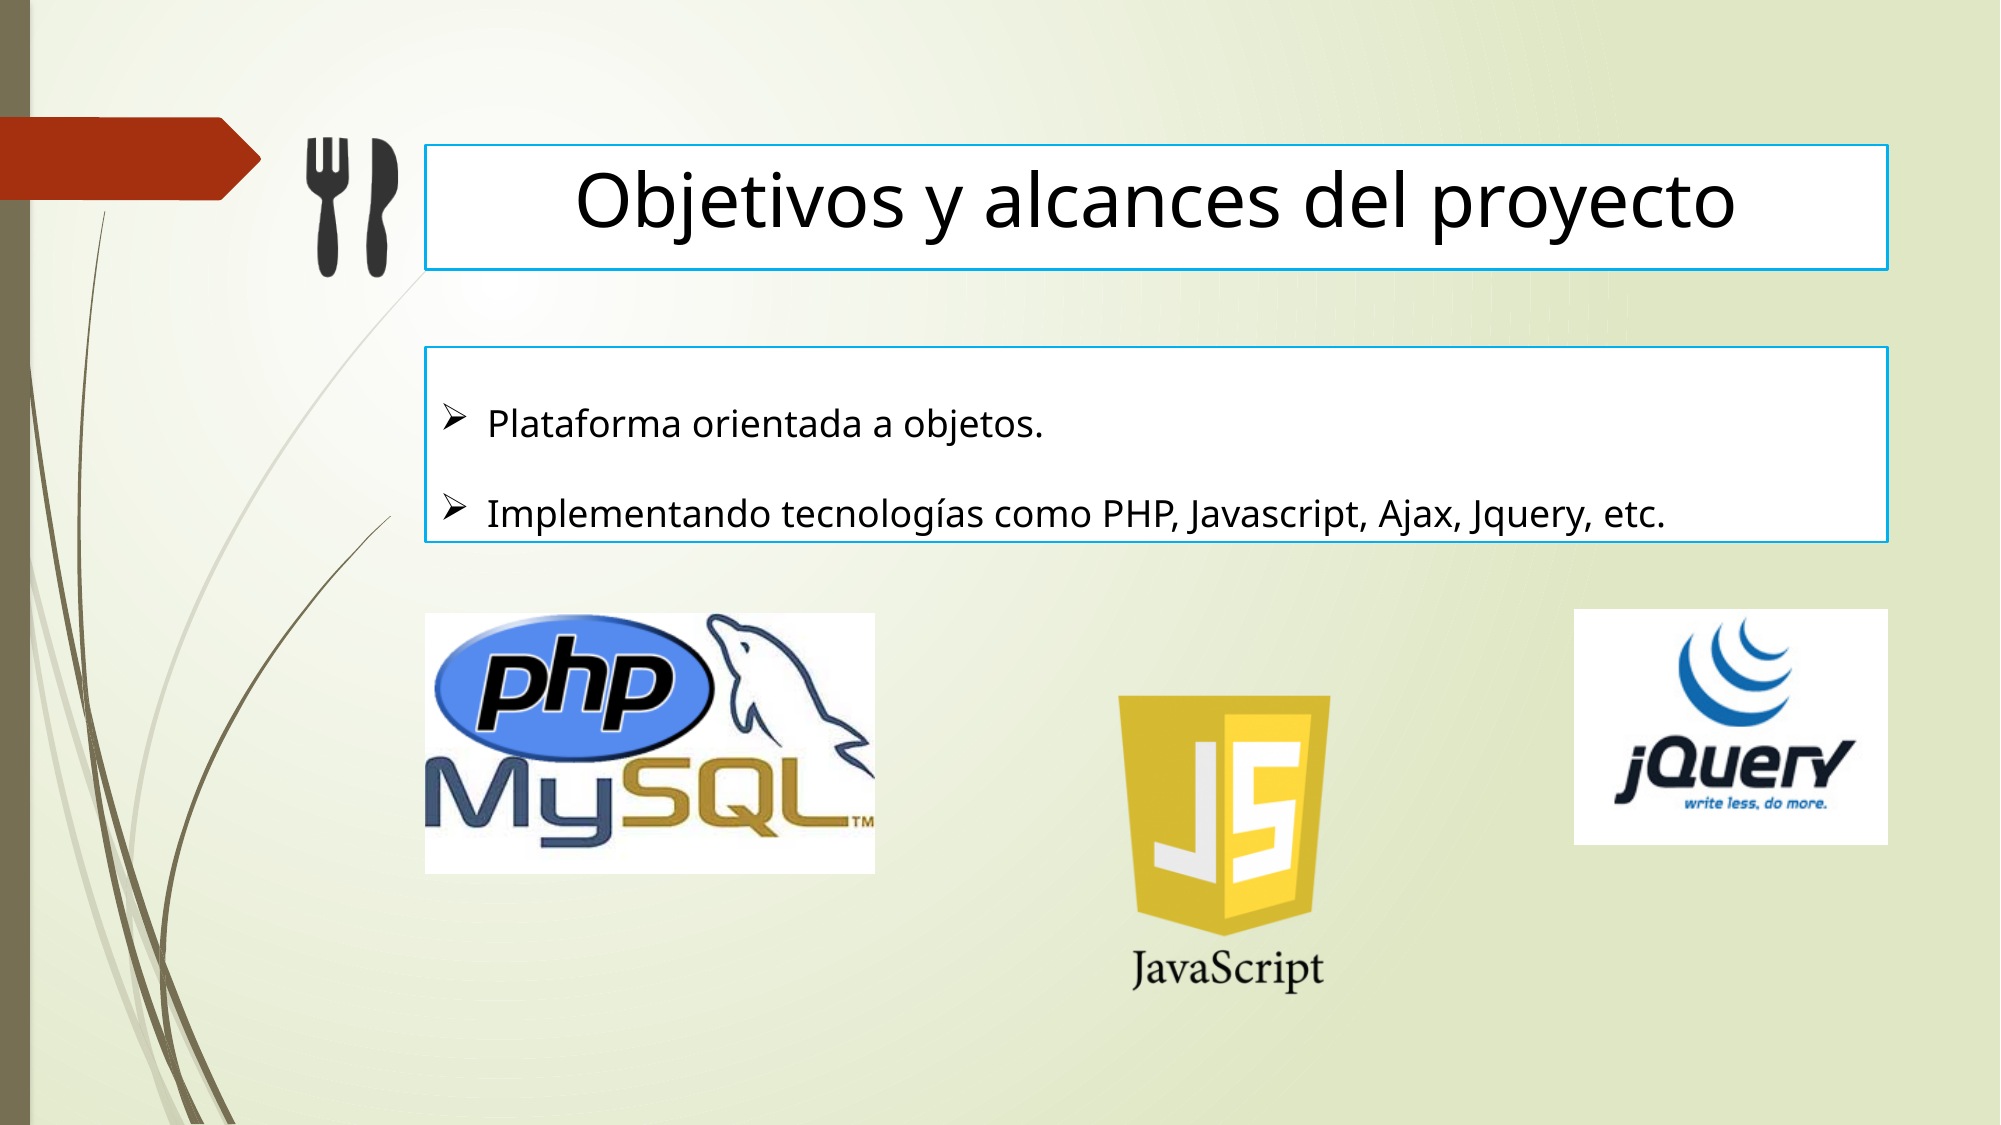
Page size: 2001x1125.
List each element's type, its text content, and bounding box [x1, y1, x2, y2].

picture [1066, 685, 1384, 1003]
text_box Plataforma orientada a objetos. Implementando tecnologías como PHP, Javascript, Ajax, Jquery, etc. [424, 346, 1889, 543]
picture [284, 136, 426, 278]
picture [1574, 609, 1888, 845]
title Objetivos y alcances del proyecto [429, 144, 1889, 271]
picture [425, 613, 875, 875]
